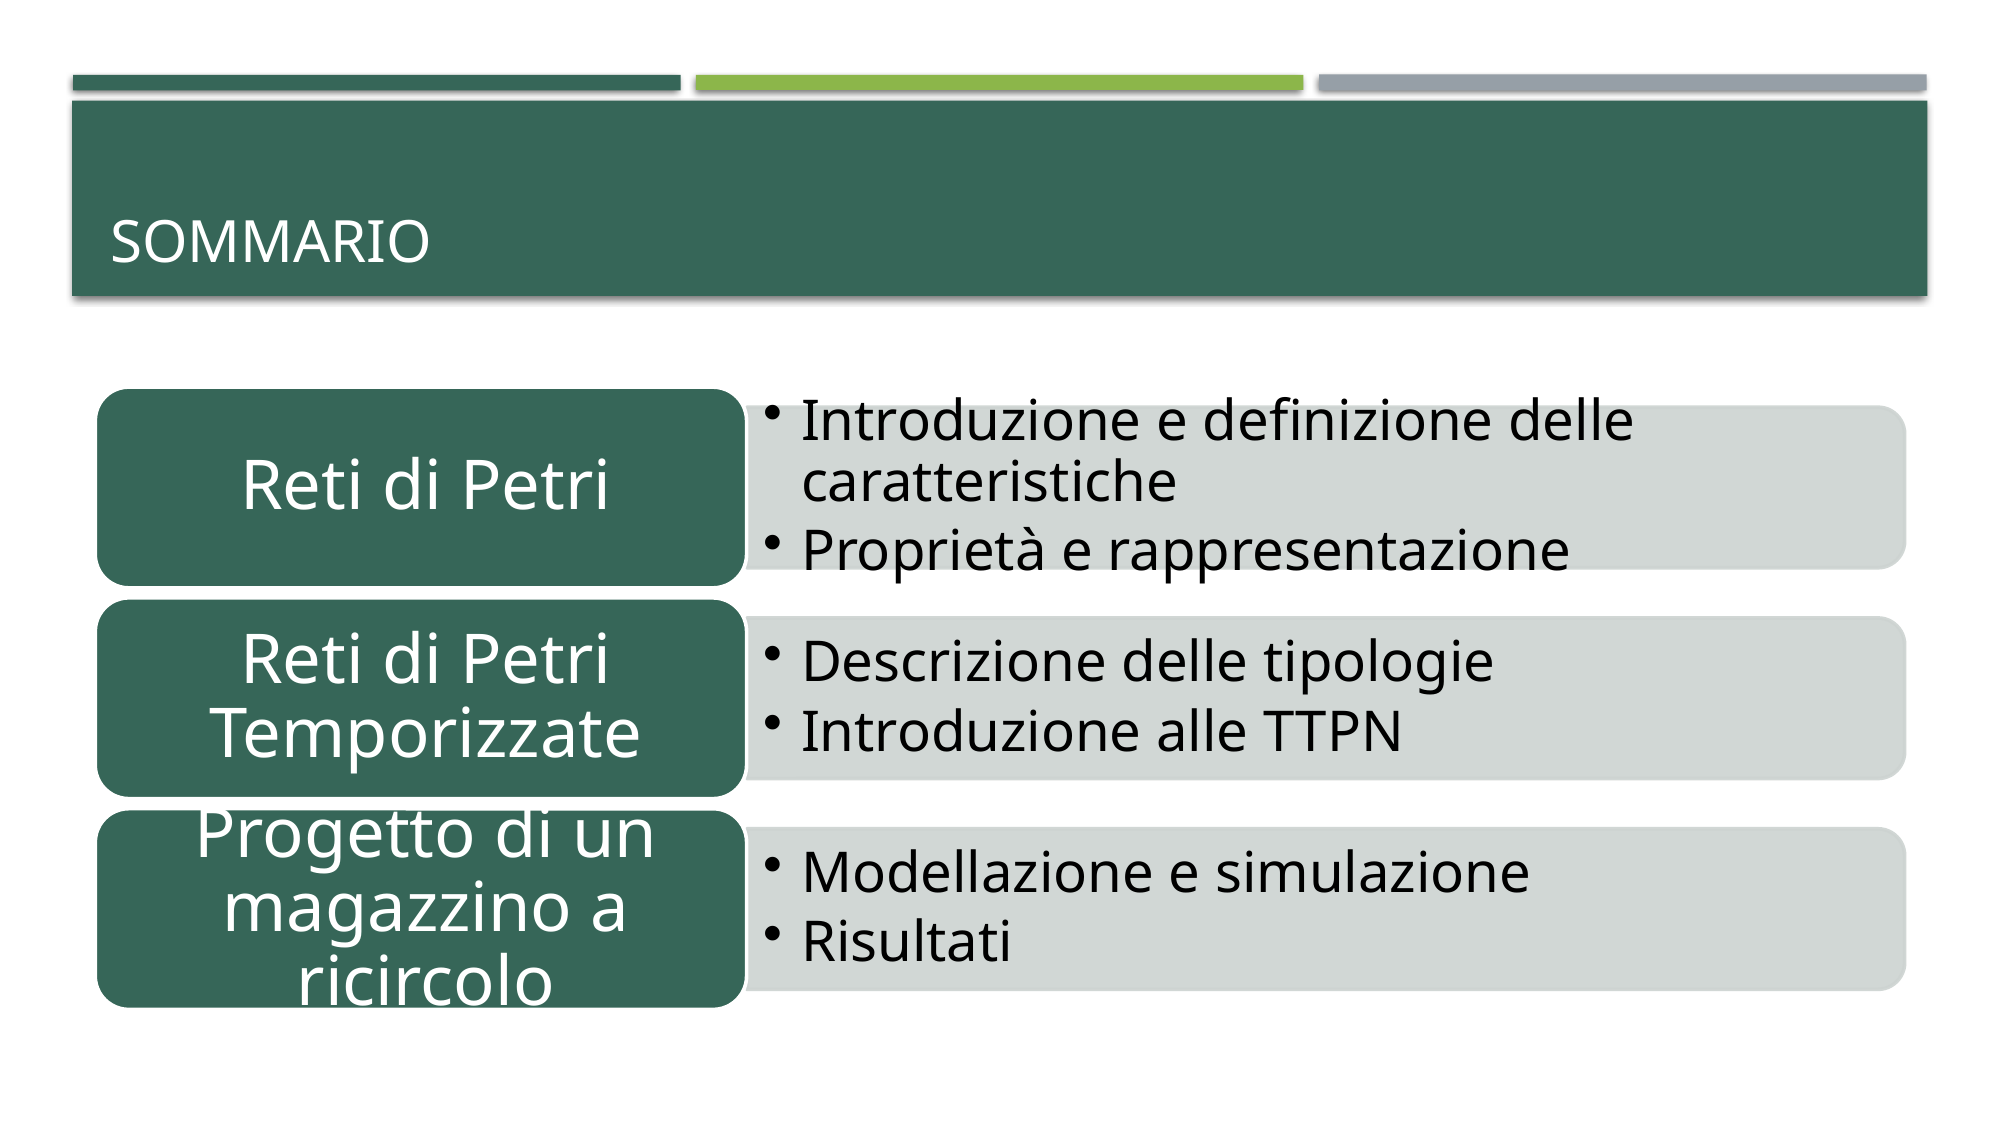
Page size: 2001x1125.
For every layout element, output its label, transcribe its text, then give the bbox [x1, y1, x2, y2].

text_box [94, 386, 1906, 1011]
title sommario [95, 115, 1905, 282]
